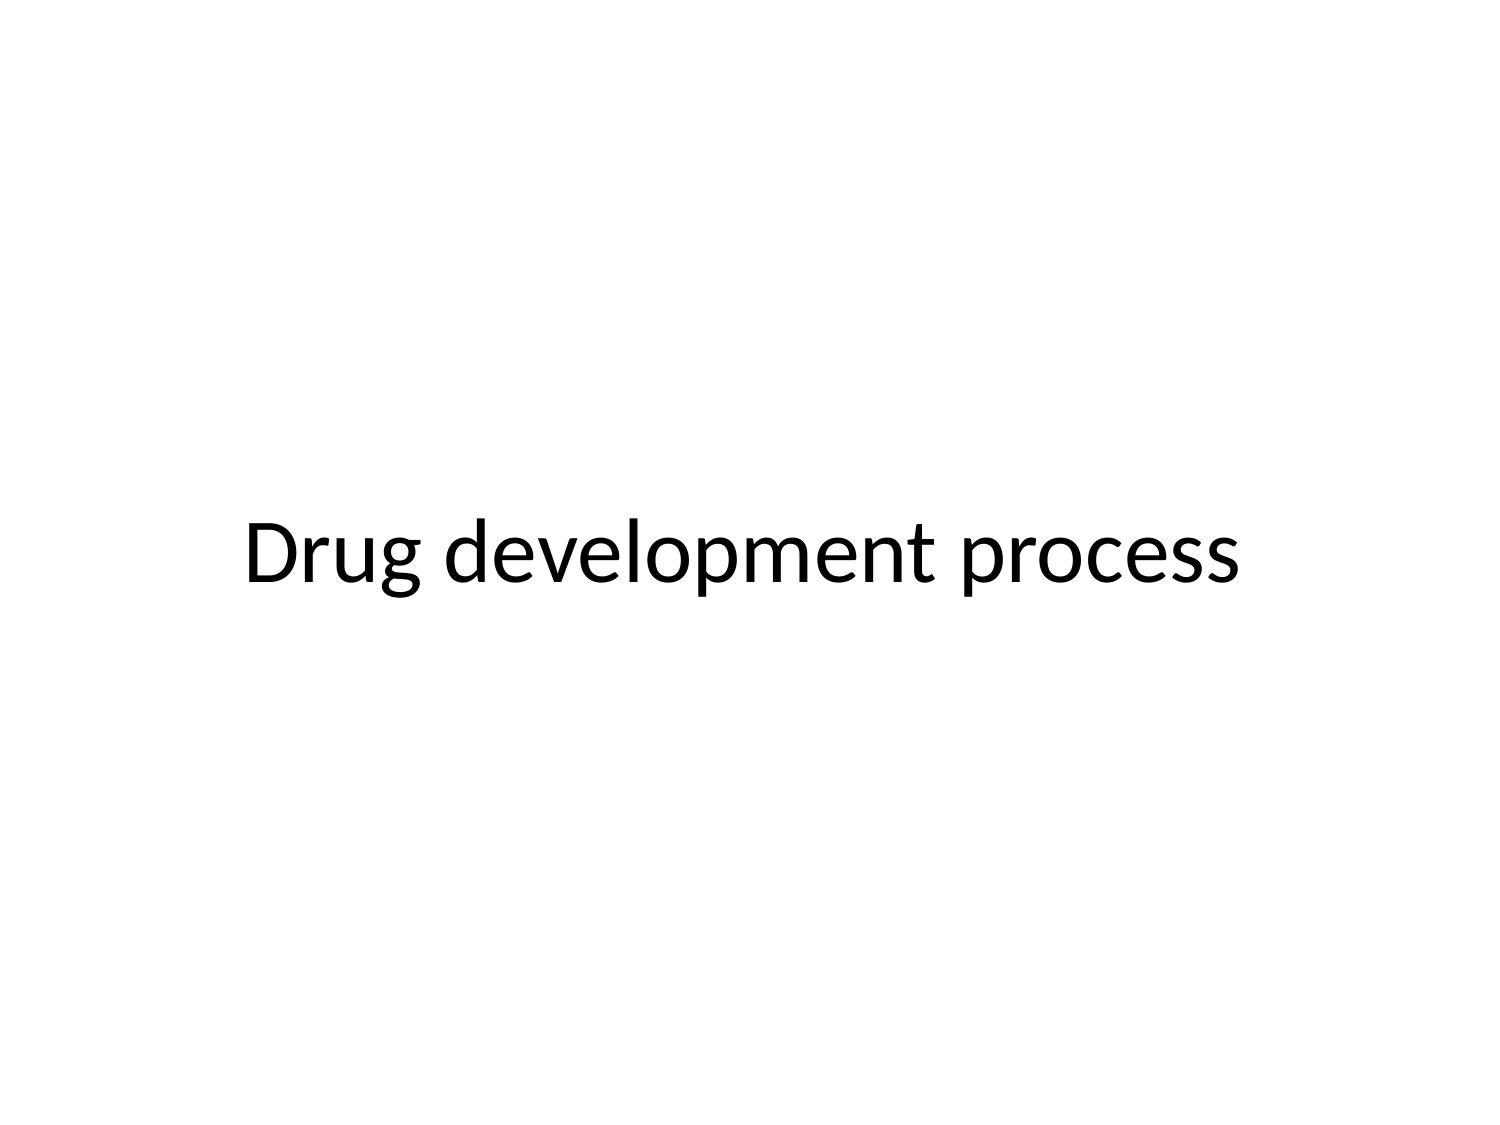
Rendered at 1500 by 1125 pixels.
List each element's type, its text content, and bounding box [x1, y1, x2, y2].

title Drug development process [68, 515, 1419, 576]
